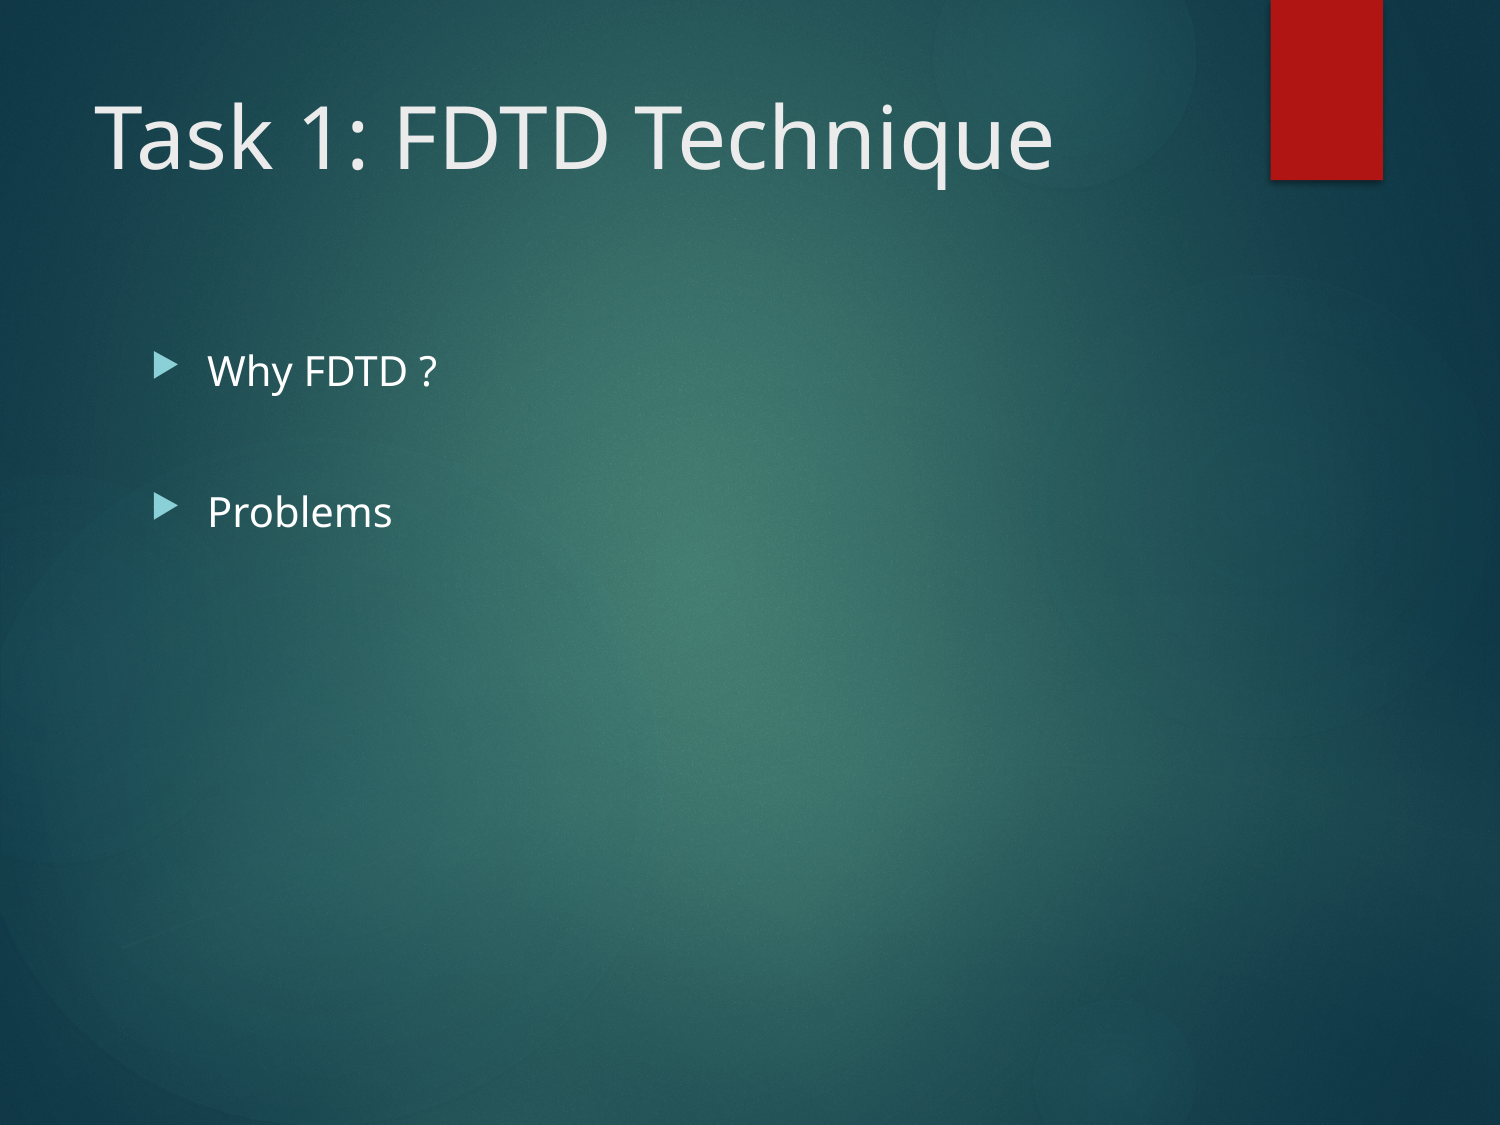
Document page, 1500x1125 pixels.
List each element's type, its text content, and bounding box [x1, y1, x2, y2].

title Task 1: FDTD Technique [79, 74, 1313, 304]
list Why FDTD ? Problems [135, 336, 1237, 1025]
